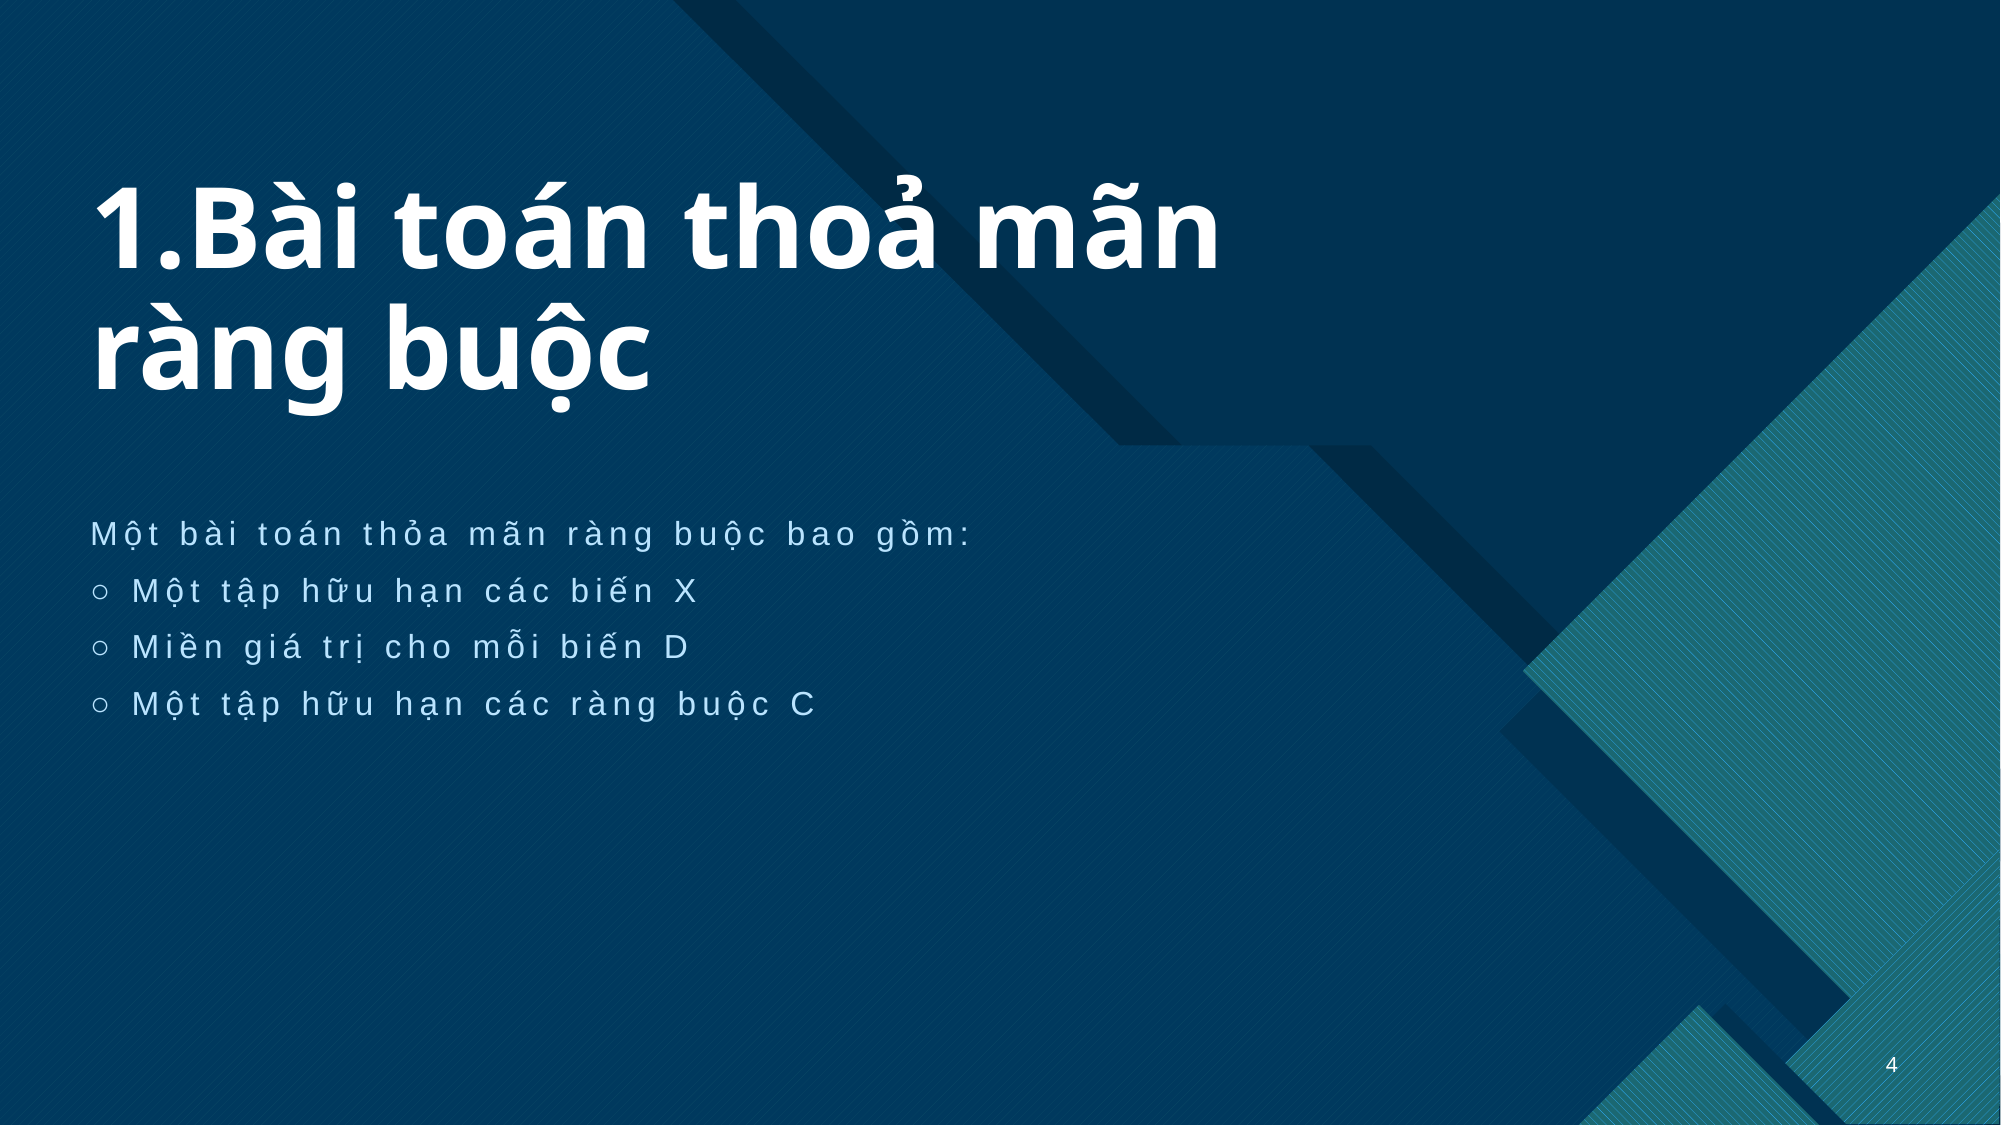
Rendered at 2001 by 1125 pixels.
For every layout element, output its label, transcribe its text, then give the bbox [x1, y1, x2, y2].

slide_number 4 [1845, 1035, 1913, 1096]
title 1.Bài toán thoả mãn ràng buộc [75, 48, 1386, 422]
slide_number 11 [1523, 522, 2001, 1064]
list Một bài toán thỏa mãn ràng buộc bao gồm: ○ Một tập hữu hạn các biến X ○ Miền giá trị cho mỗi biến D ○ Một tập hữu hạn các ràng buộc C [75, 448, 1445, 1054]
